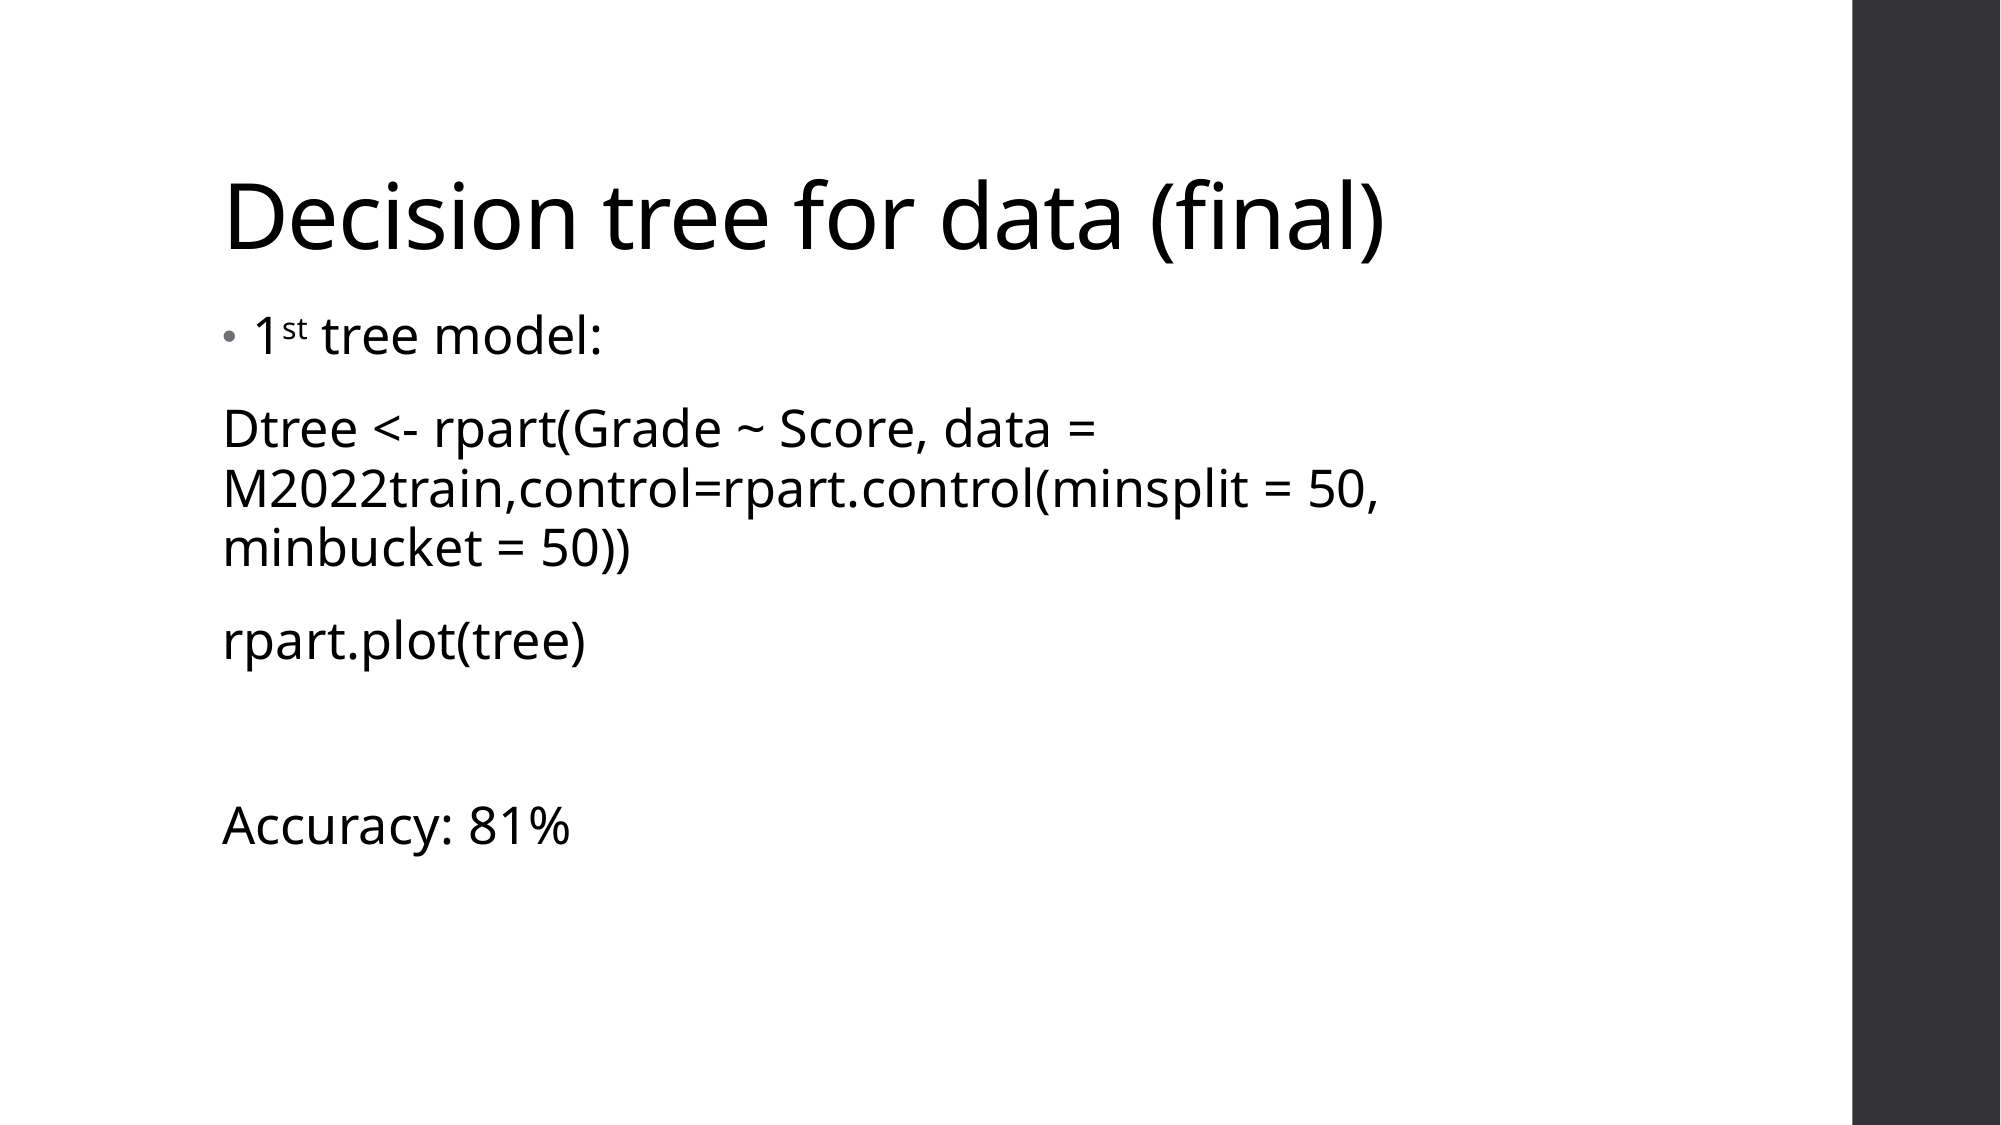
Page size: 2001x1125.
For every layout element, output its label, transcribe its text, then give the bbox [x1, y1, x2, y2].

title Decision tree for data (final) [206, 60, 1797, 278]
list 1st tree model: Dtree <- rpart(Grade ~ Score, data = M2022train,control=rpart.control(minsplit = 50, minbucket = 50)) rpart.plot(tree) Accuracy: 81% [206, 299, 1617, 1014]
